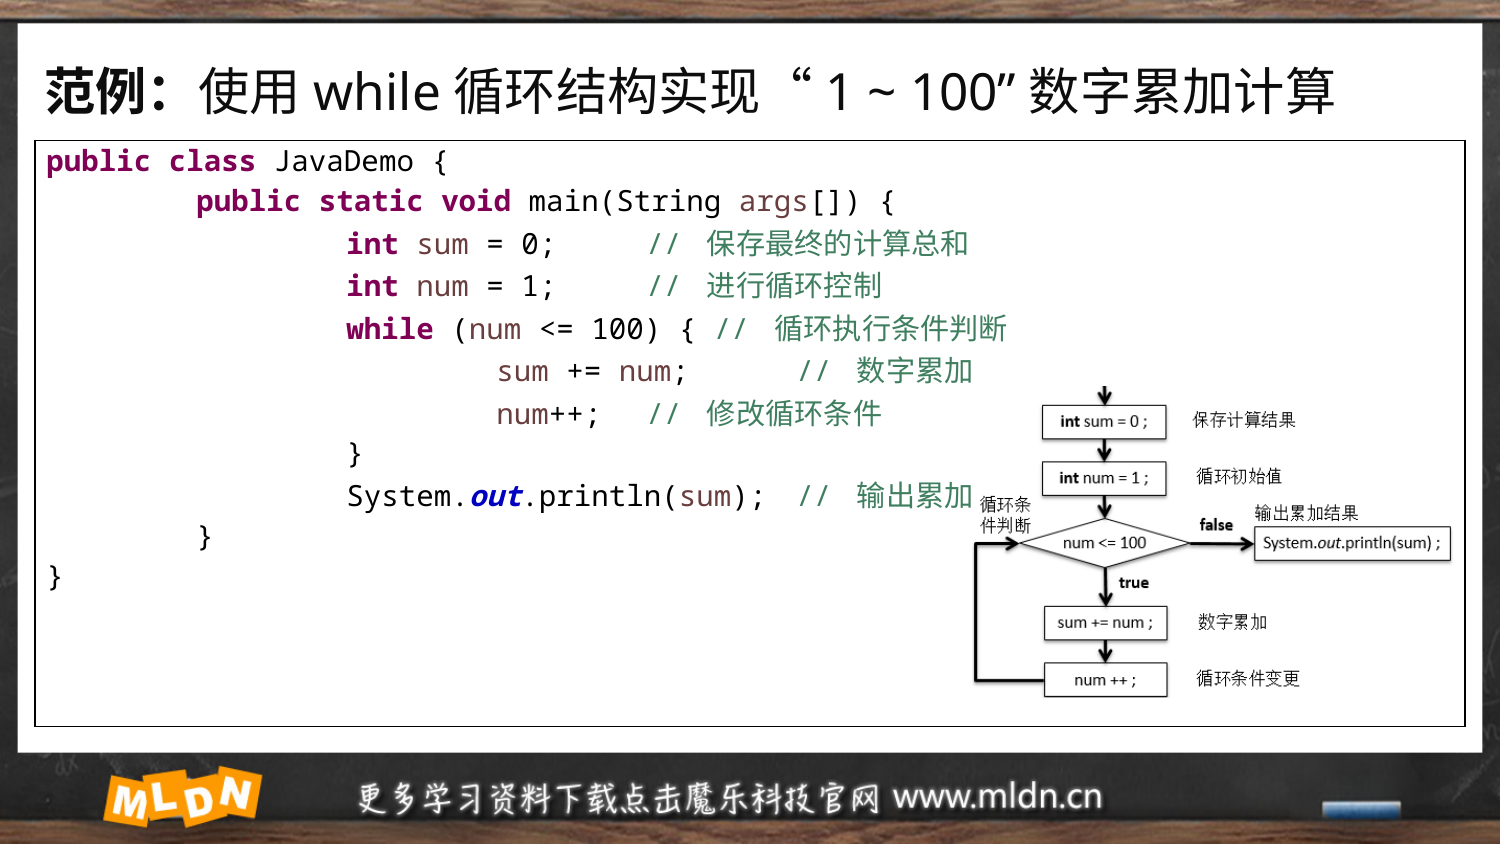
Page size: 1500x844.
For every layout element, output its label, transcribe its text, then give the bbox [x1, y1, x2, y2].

picture [0, 0, 1500, 844]
title 范例：使用while循环结构实现“1 ~ 100”数字累加计算 [29, 34, 1471, 141]
table_header public class JavaDemo { public static void main(String args[]) { int sum = 0; // 保存最终的计算总和 int num = 1; // 进行循环控制 while (num <= 100) { // 循环执行条件判断 sum += num; // 数字累加 num++; // 修改循环条件 } System.out.println(sum); // 输出累加结果 } } [36, 141, 1464, 726]
